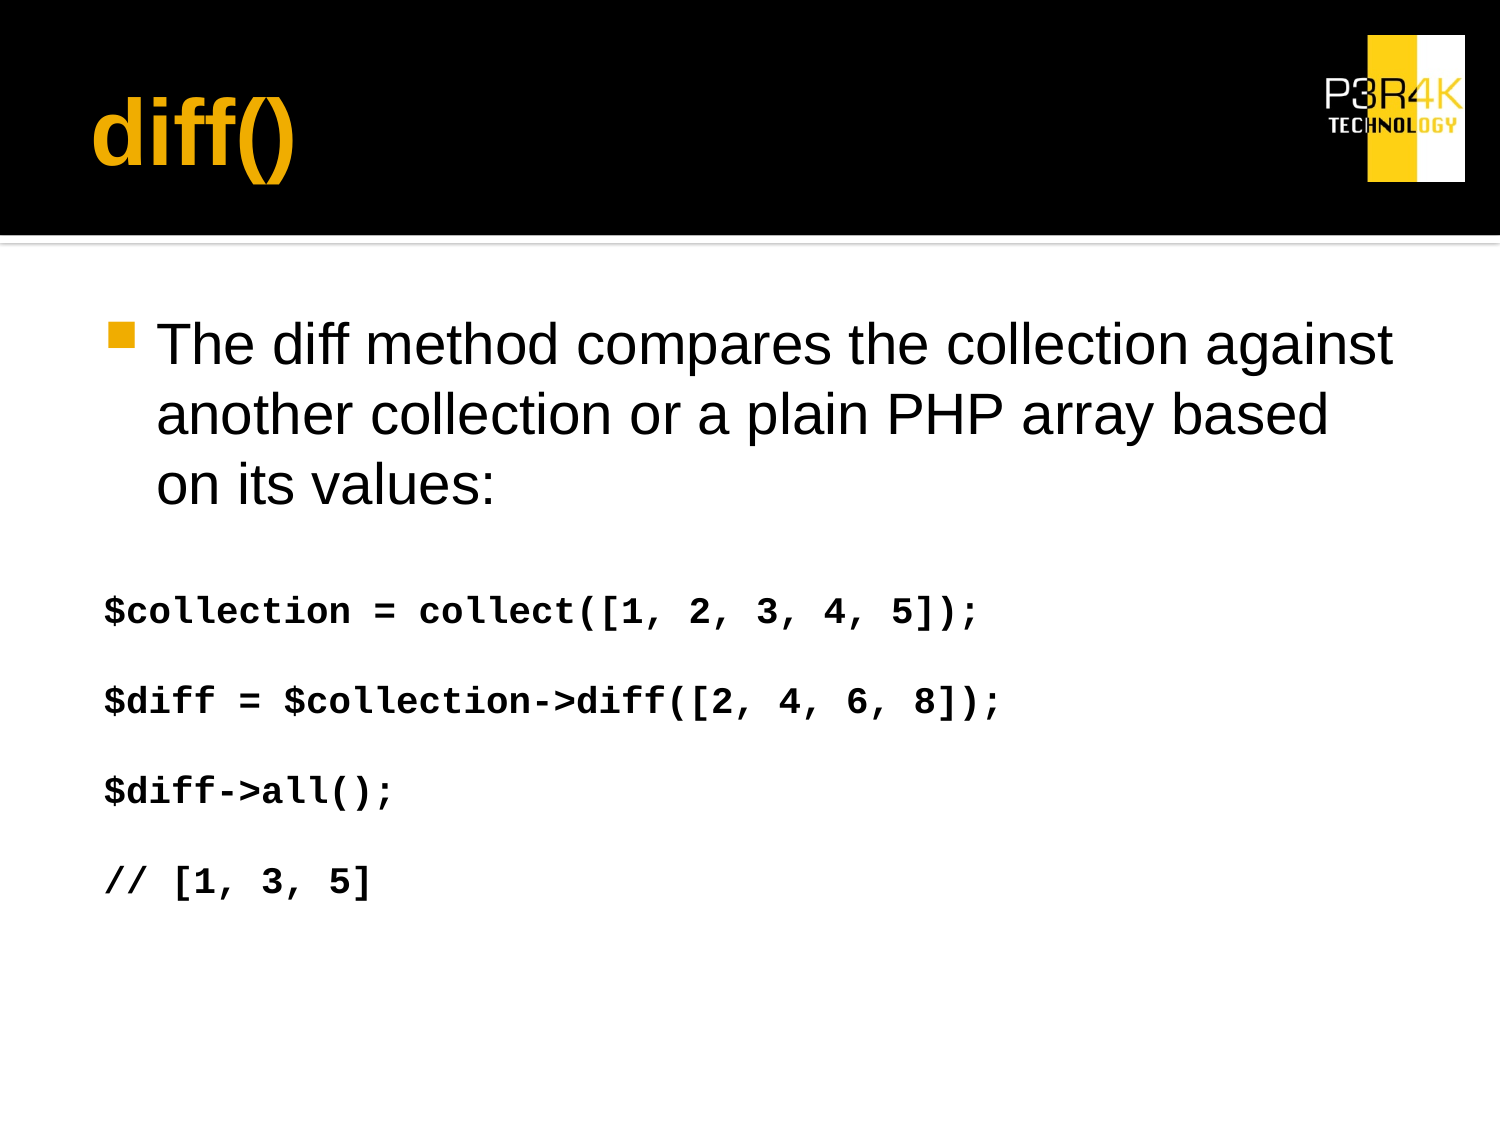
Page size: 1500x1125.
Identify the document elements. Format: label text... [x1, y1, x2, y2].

picture [1425, 35, 1465, 182]
list The diff method compares the collection against another collection or a plain PHP array based on its values: $collection = collect([1, 2, 3, 4, 5]); $diff = $collection->diff([2, 4, 6, 8]); $diff->all(); // [1, 3, 5] [75, 291, 1425, 1050]
title diff() [75, 25, 1425, 231]
